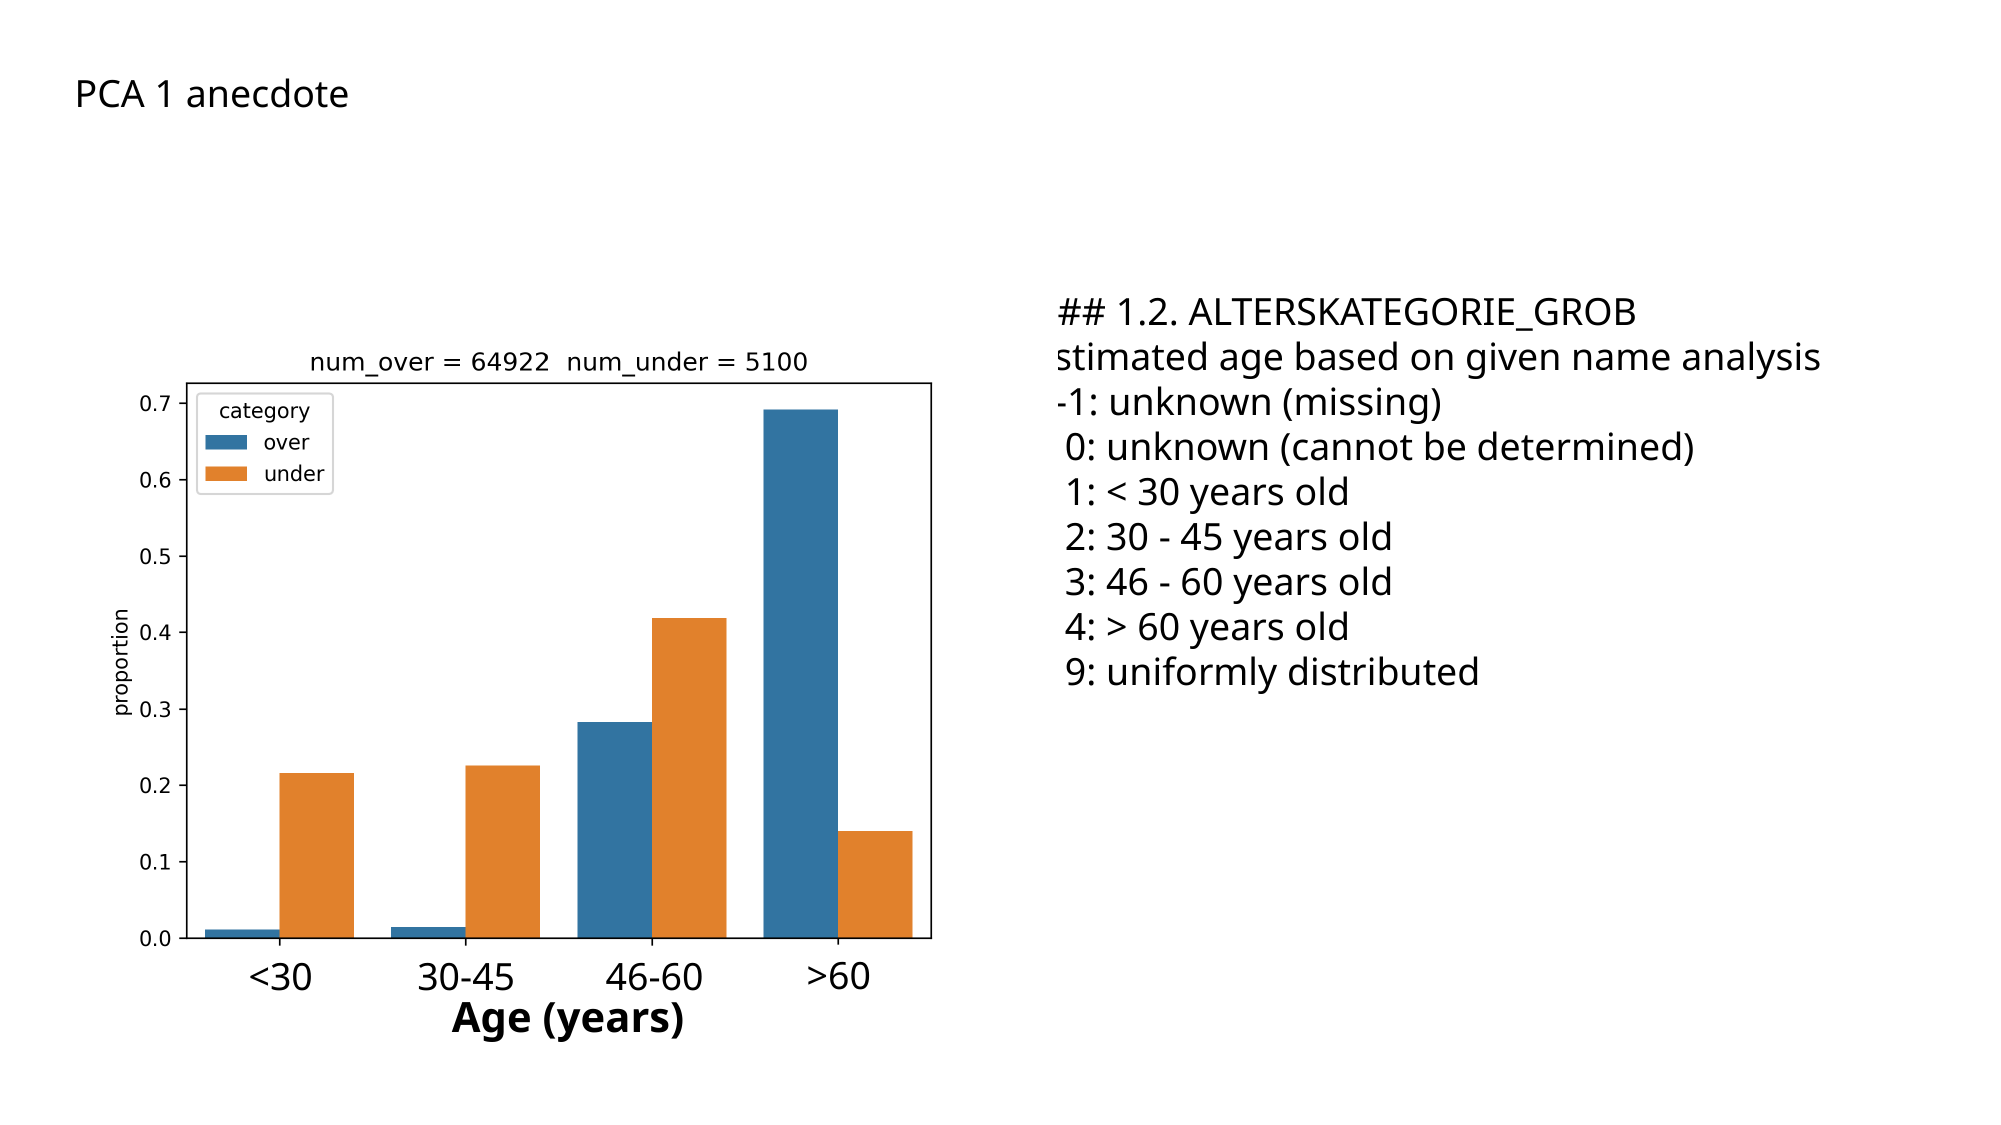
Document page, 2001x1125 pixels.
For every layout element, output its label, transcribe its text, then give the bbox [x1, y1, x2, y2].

text_box ### 1.2. ALTERSKATEGORIE_GROB Estimated age based on given name analysis - -1: unknown (missing) - 0: unknown (cannot be determined) - 1: < 30 years old - 2: 30 - 45 years old - 3: 46 - 60 years old - 4: > 60 years old - 9: uniformly distributed [1058, 280, 2000, 701]
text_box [55, 280, 1057, 1079]
text_box PCA 1 anecdote [59, 62, 365, 123]
